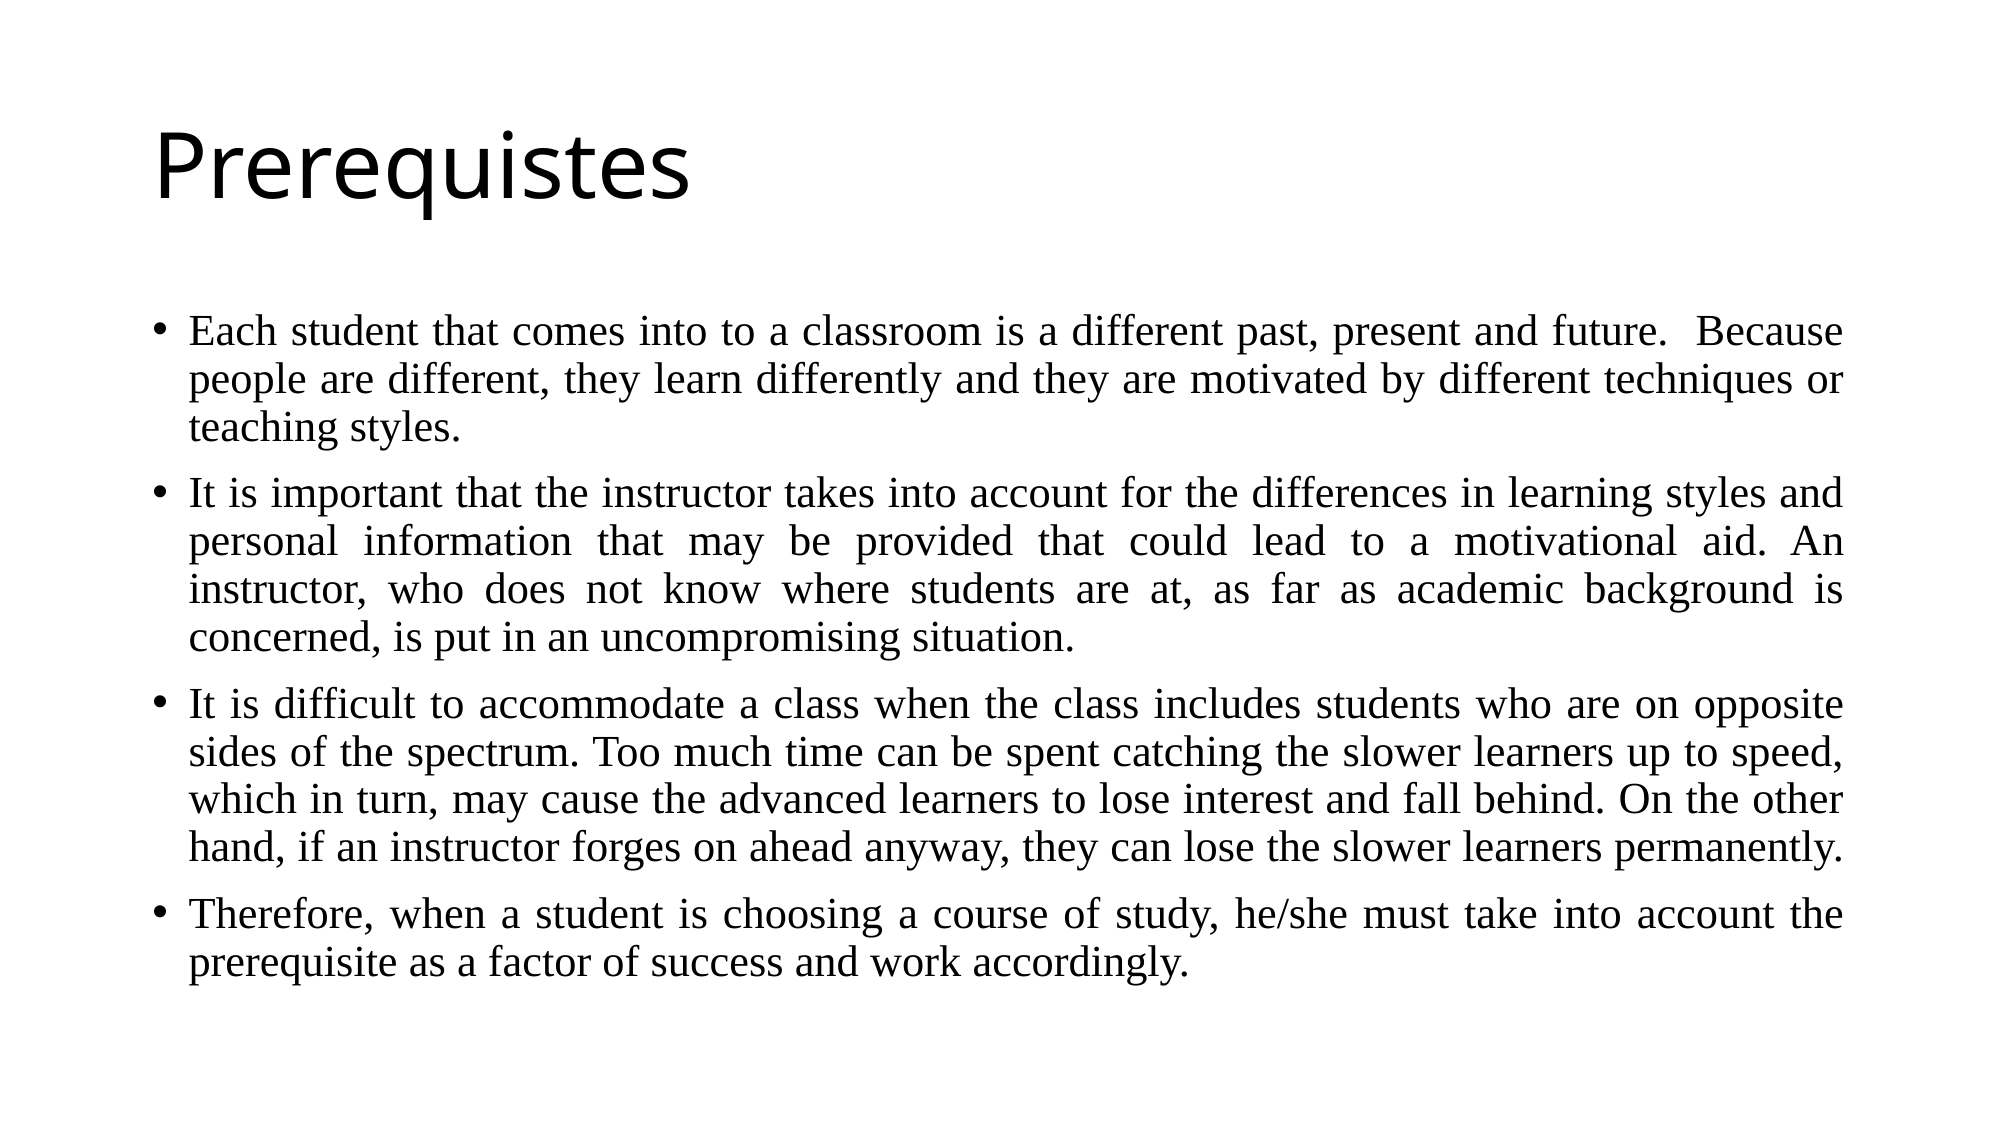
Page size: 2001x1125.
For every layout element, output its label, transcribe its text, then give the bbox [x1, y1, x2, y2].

list Each student that comes into to a classroom is a different past, present and future. Because people are different, they learn differently and they are motivated by different techniques or teaching styles. It is important that the instructor takes into account for the differences in learning styles and personal information that may be provided that could lead to a motivational aid. An instructor, who does not know where students are at, as far as academic background is concerned, is put in an uncompromising situation. It is difficult to accommodate a class when the class includes students who are on opposite sides of the spectrum. Too much time can be spent catching the slower learners up to speed, which in turn, may cause the advanced learners to lose interest and fall behind. On the other hand, if an instructor forges on ahead anyway, they can lose the slower learners permanently. Therefore, when a student is choosing a course of study, he/she must take into account the prerequisite as a factor of success and work accordingly. [137, 299, 1863, 1014]
title Prerequistes [137, 59, 1863, 278]
